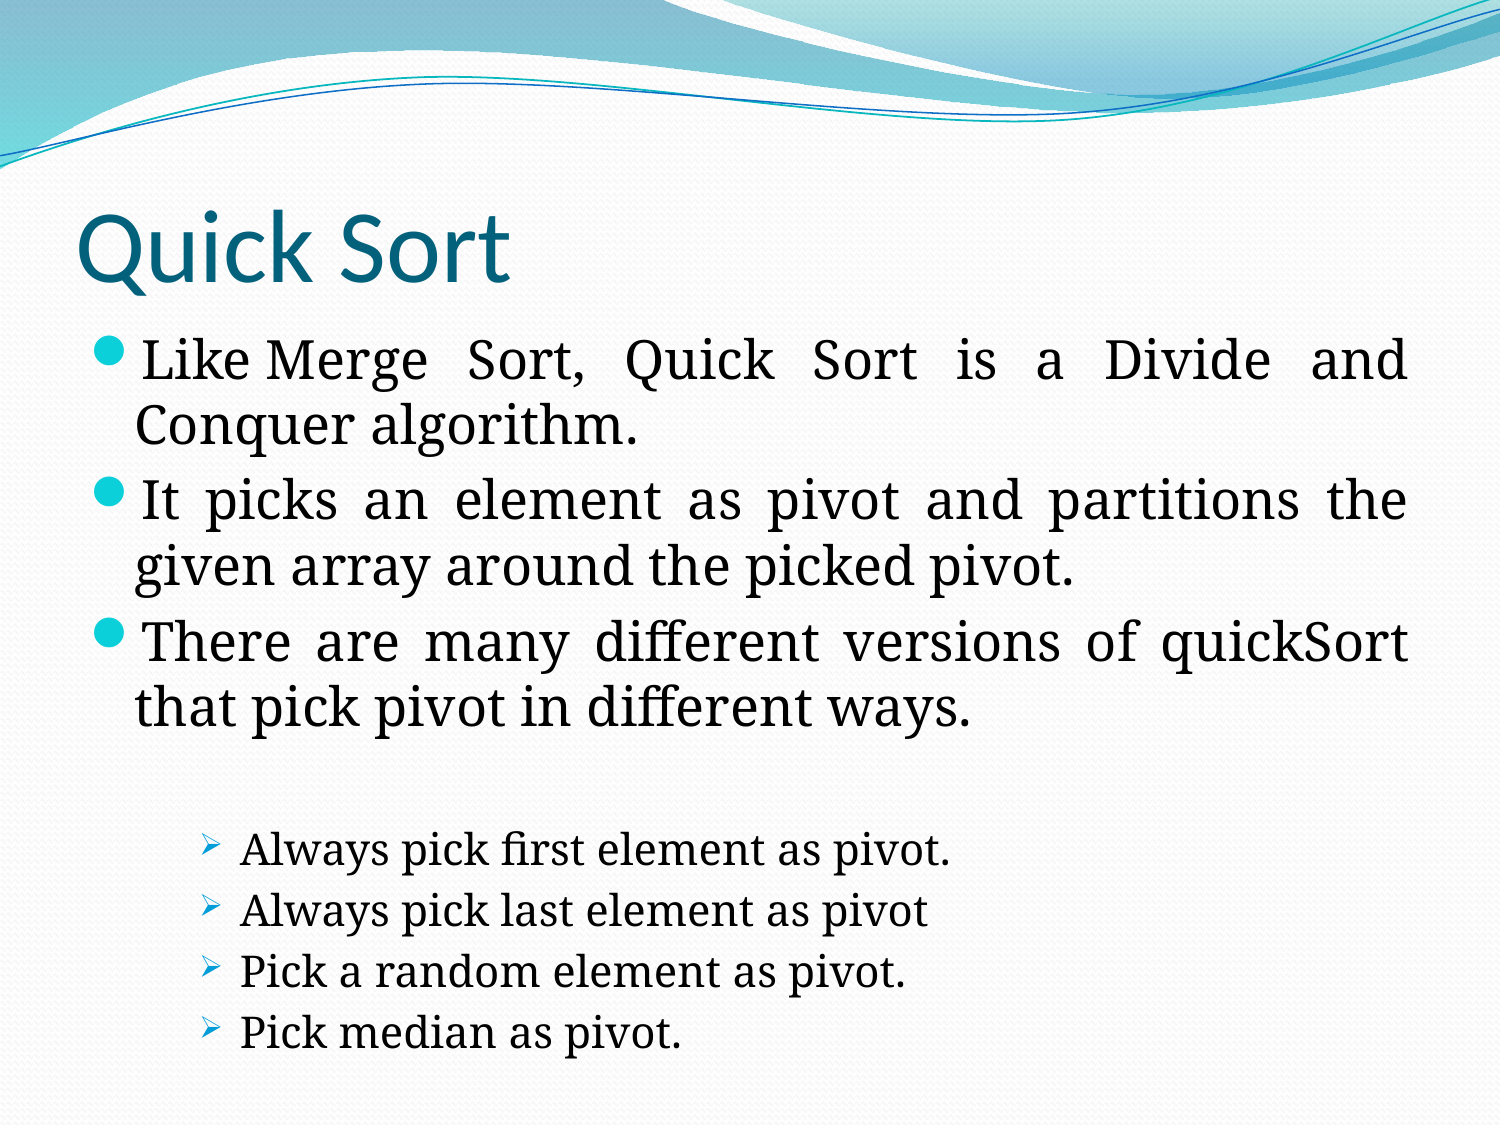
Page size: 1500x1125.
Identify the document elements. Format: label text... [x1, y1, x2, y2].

title Quick Sort [75, 115, 1425, 303]
list Like Merge Sort, Quick Sort is a Divide and Conquer algorithm. It picks an element as pivot and partitions the given array around the picked pivot. There are many different versions of quickSort that pick pivot in different ways. Always pick first element as pivot. Always pick last element as pivot Pick a random element as pivot. Pick median as pivot. [75, 317, 1425, 1125]
